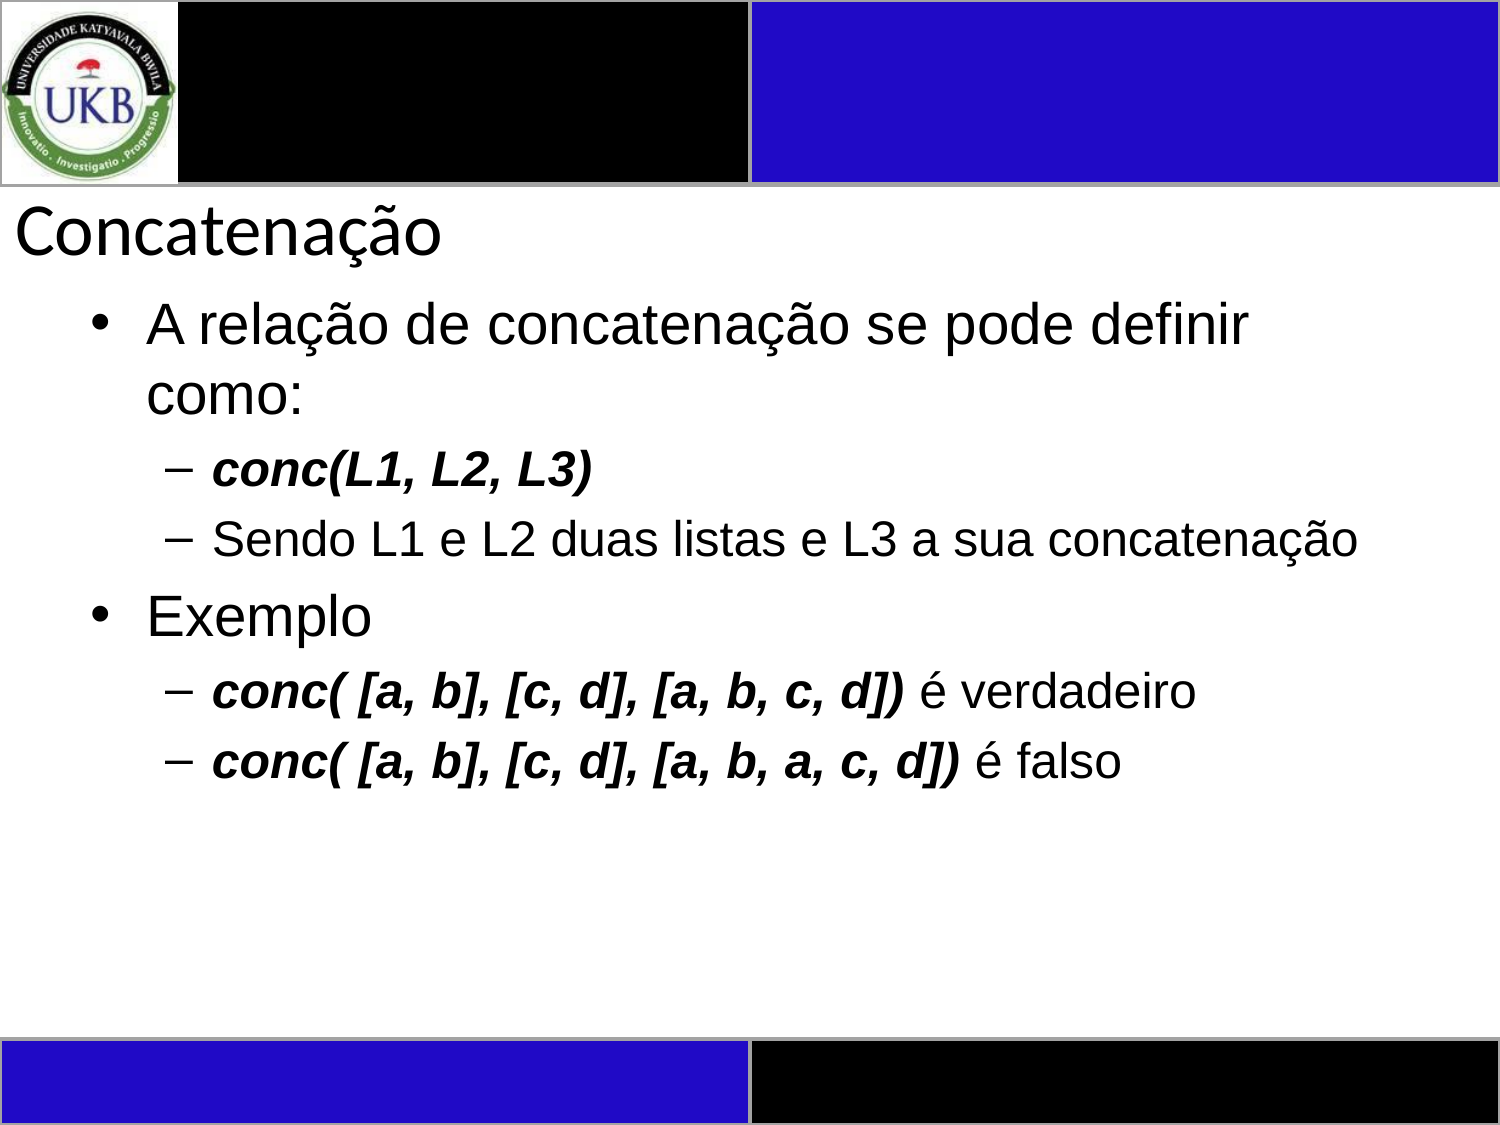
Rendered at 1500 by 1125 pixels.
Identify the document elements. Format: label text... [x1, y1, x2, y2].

picture [2, 2, 178, 184]
title Concatenação [0, 184, 1500, 268]
list A relação de concatenação se pode definir como: conc(L1, L2, L3) Sendo L1 e L2 duas listas e L3 a sua concatenação Exemplo conc( [a, b], [c, d], [a, b, c, d]) é verdadeiro conc( [a, b], [c, d], [a, b, a, c, d]) é falso [74, 278, 1426, 1006]
